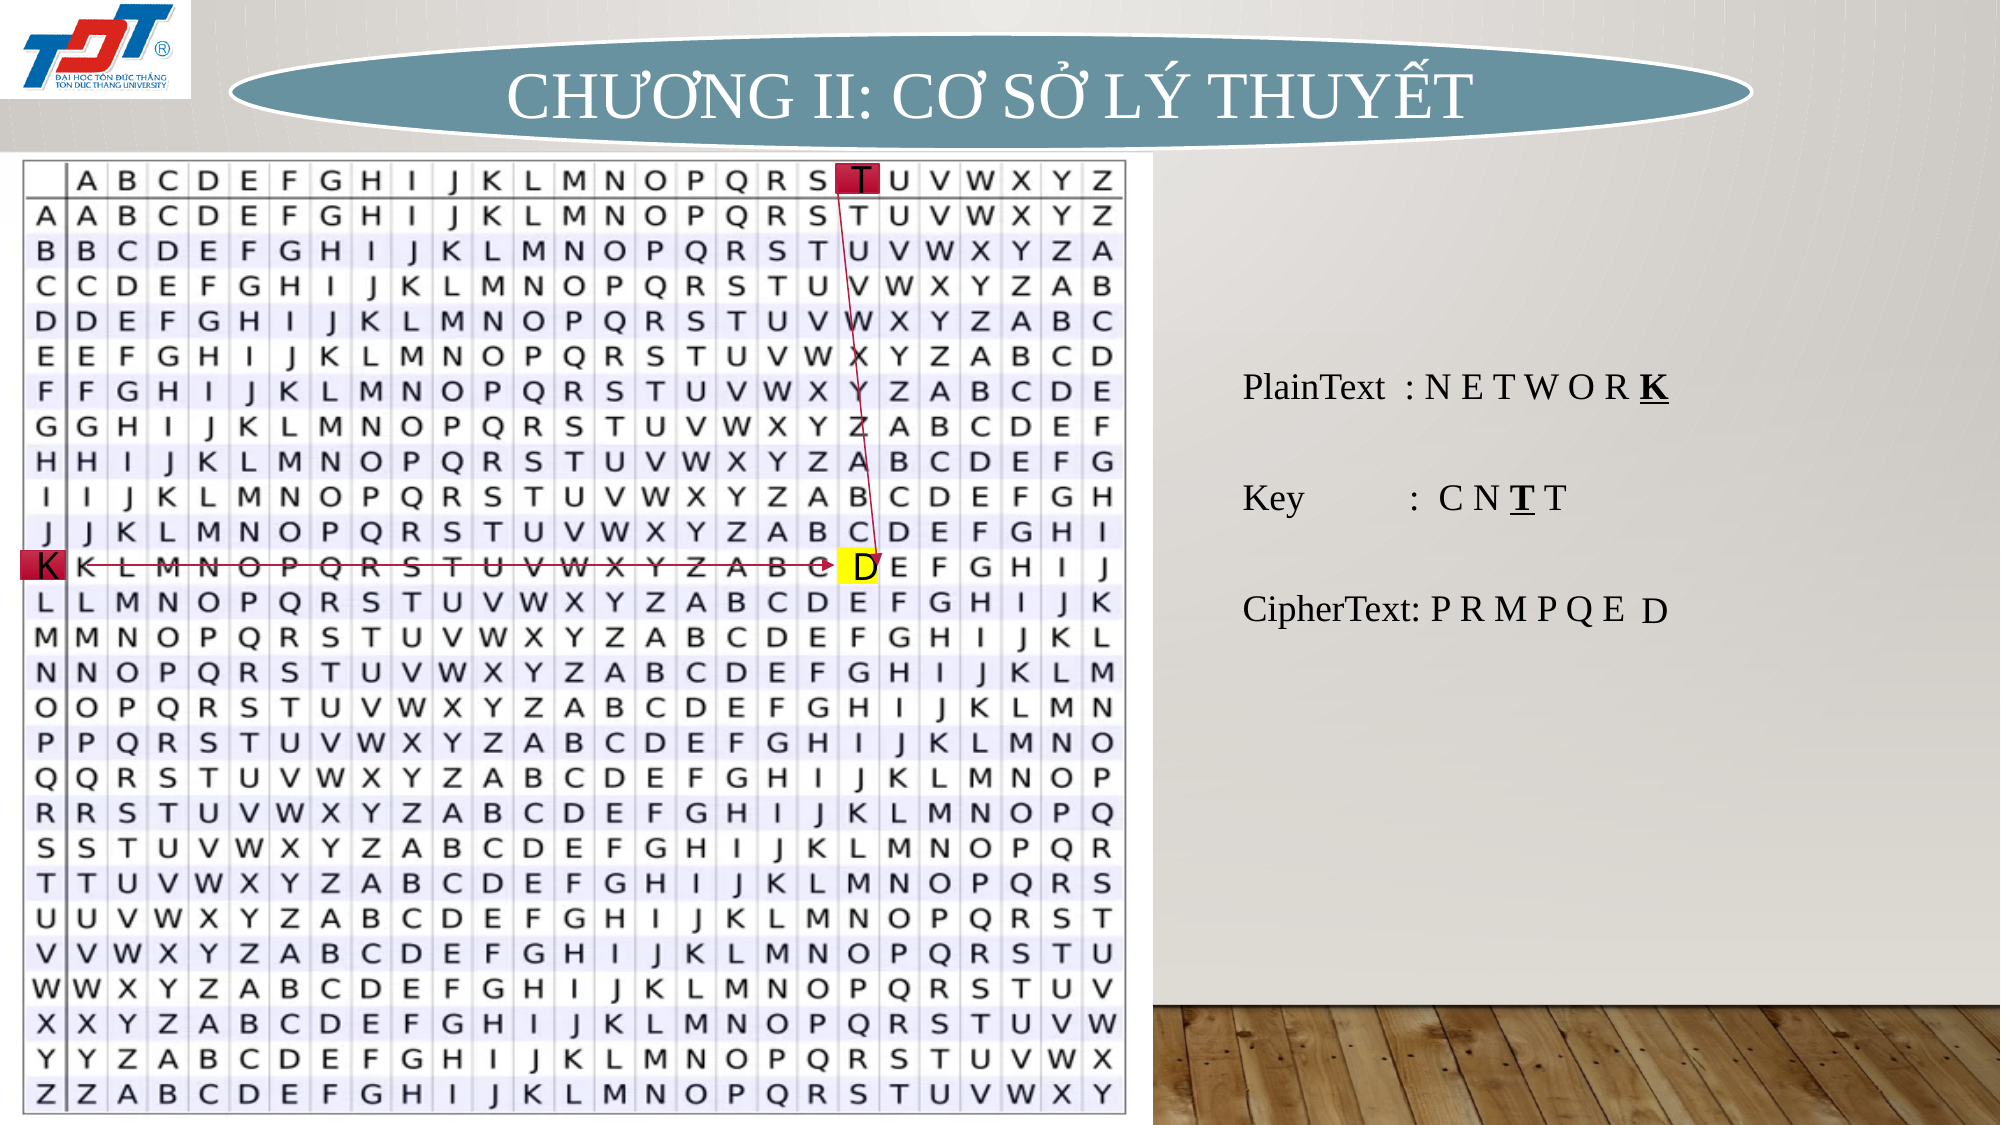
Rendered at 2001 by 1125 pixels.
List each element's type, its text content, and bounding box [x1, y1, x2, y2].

picture [0, 0, 191, 99]
text_box CipherText: P R M P Q E [1227, 576, 1678, 637]
text_box PlainText : N E T W O R K [1227, 354, 1910, 415]
text_box Key : C N T T [1227, 465, 1910, 526]
text_box CHƯƠNG II: CƠ SỞ LÝ THUYẾT [228, 32, 1754, 151]
picture [0, 151, 2000, 1125]
text_box D [1626, 578, 1683, 639]
